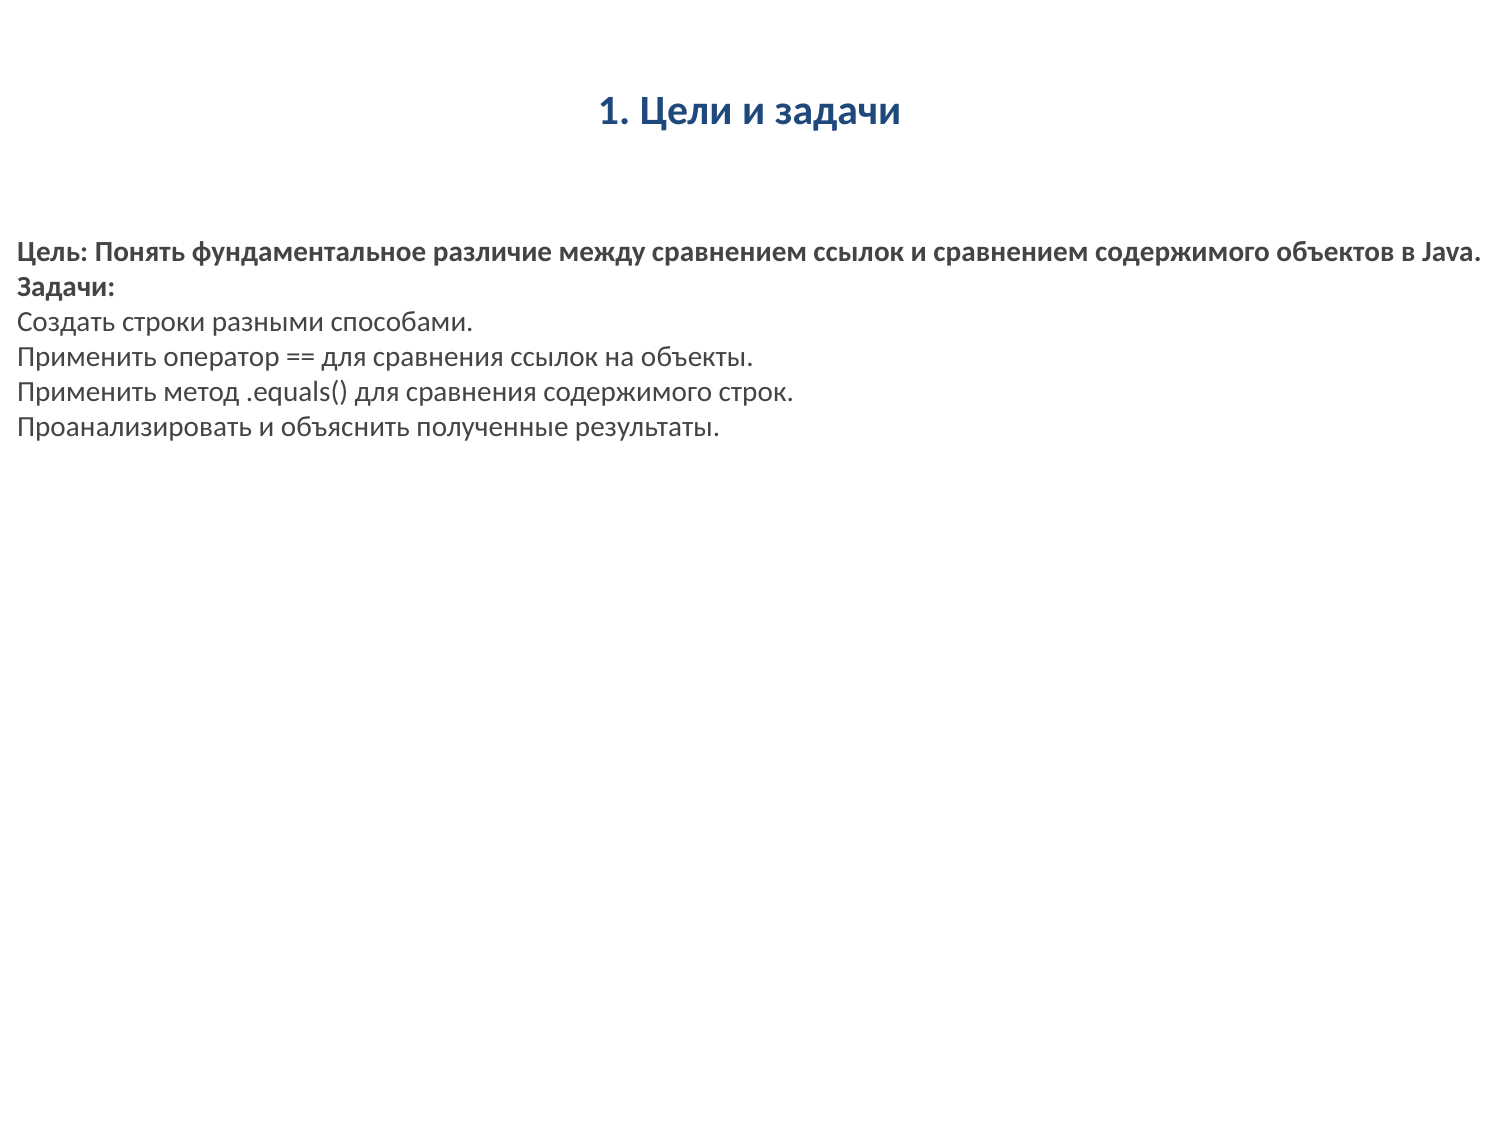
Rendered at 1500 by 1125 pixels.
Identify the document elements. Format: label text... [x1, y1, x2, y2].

text_box Цель: Понять фундаментальное различие между сравнением ссылок и сравнением содержимого объектов в Java. Задачи: Создать строки разными способами. Применить оператор == для сравнения ссылок на объекты. Применить метод .equals() для сравнения содержимого строк. Проанализировать и объяснить полученные результаты. [2, 224, 1498, 450]
text_box 1. Цели и задачи [583, 75, 917, 140]
